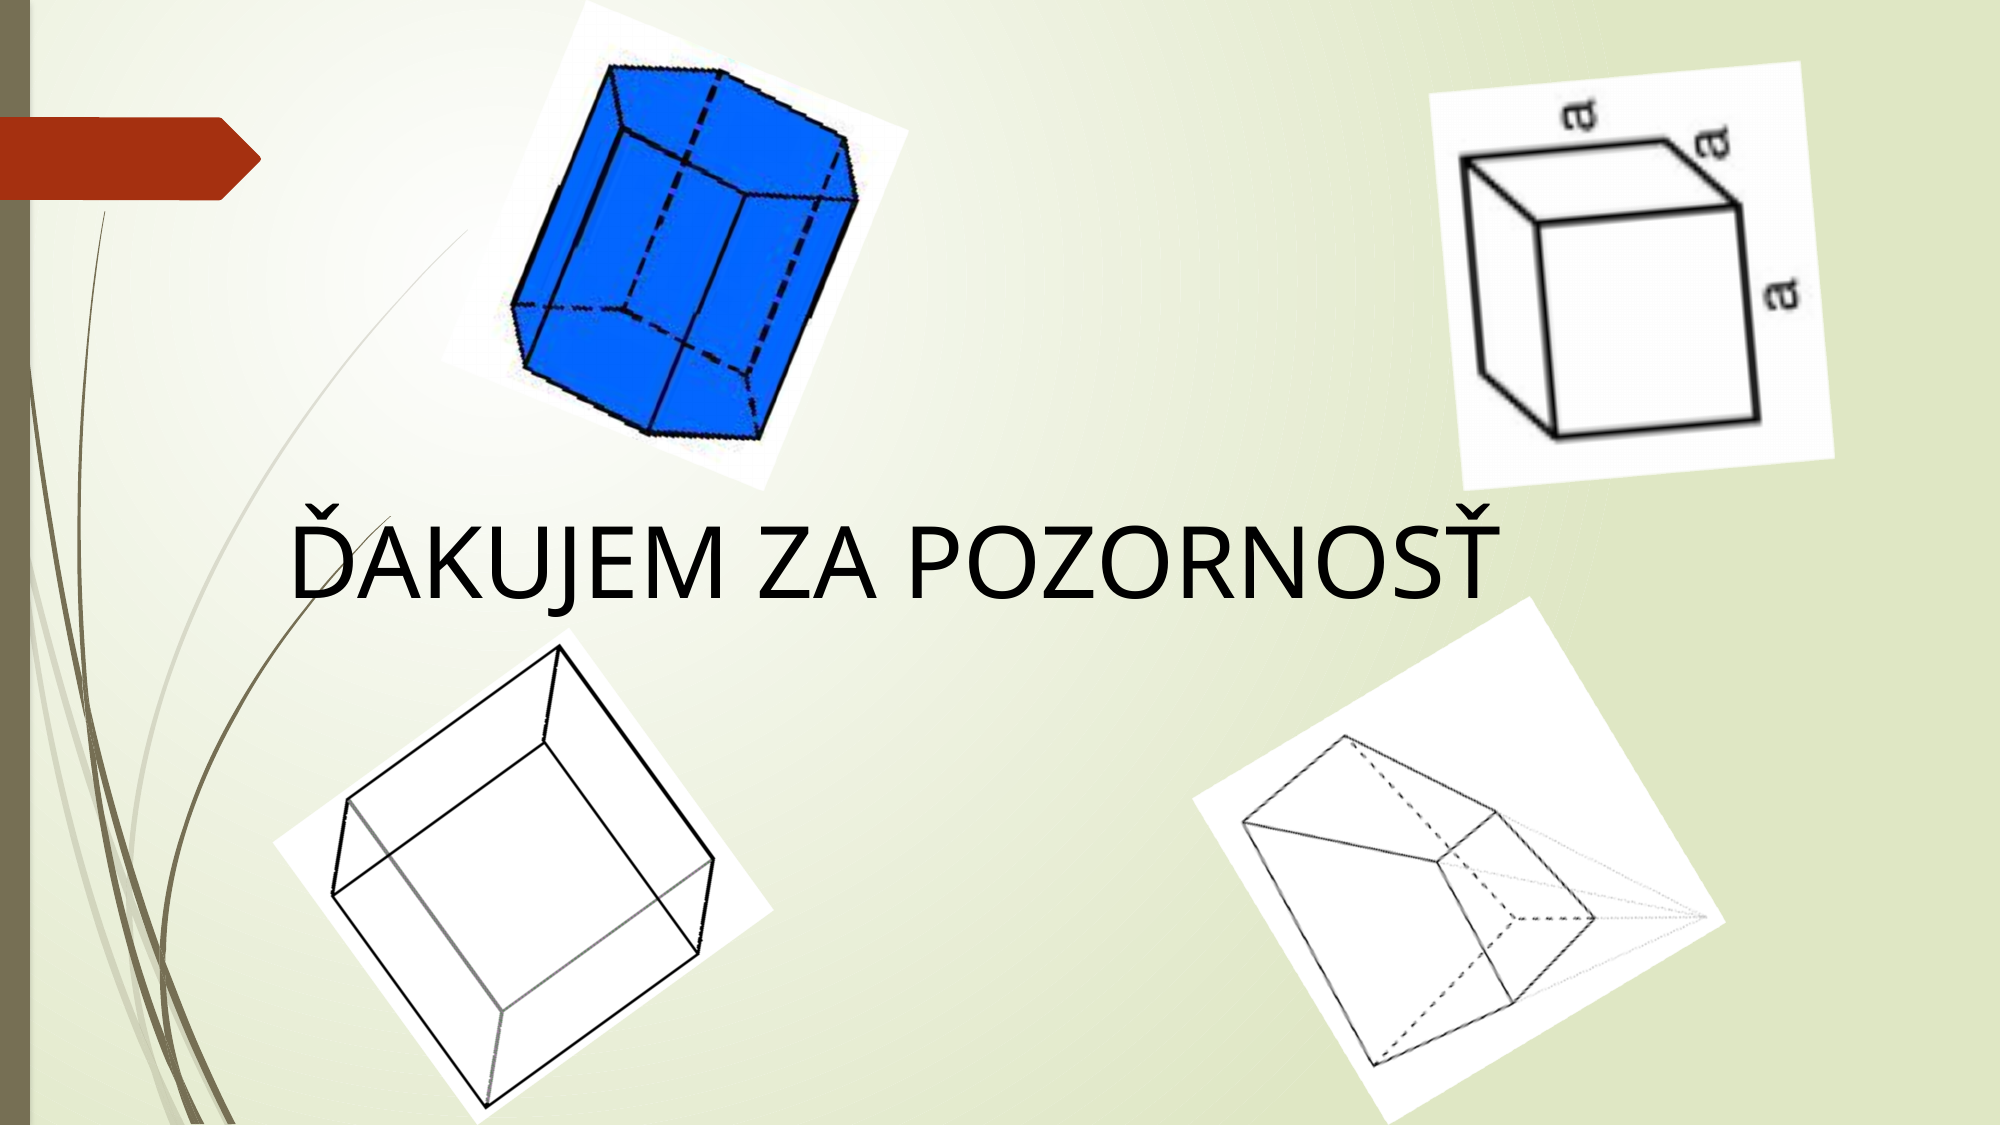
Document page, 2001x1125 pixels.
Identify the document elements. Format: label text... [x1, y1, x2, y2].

picture [1431, 63, 1833, 489]
picture [1193, 597, 1725, 1124]
picture [274, 629, 773, 1124]
text_box ĎAKUJEM ZA POZORNOSŤ [272, 490, 1878, 627]
picture [442, 1, 908, 490]
